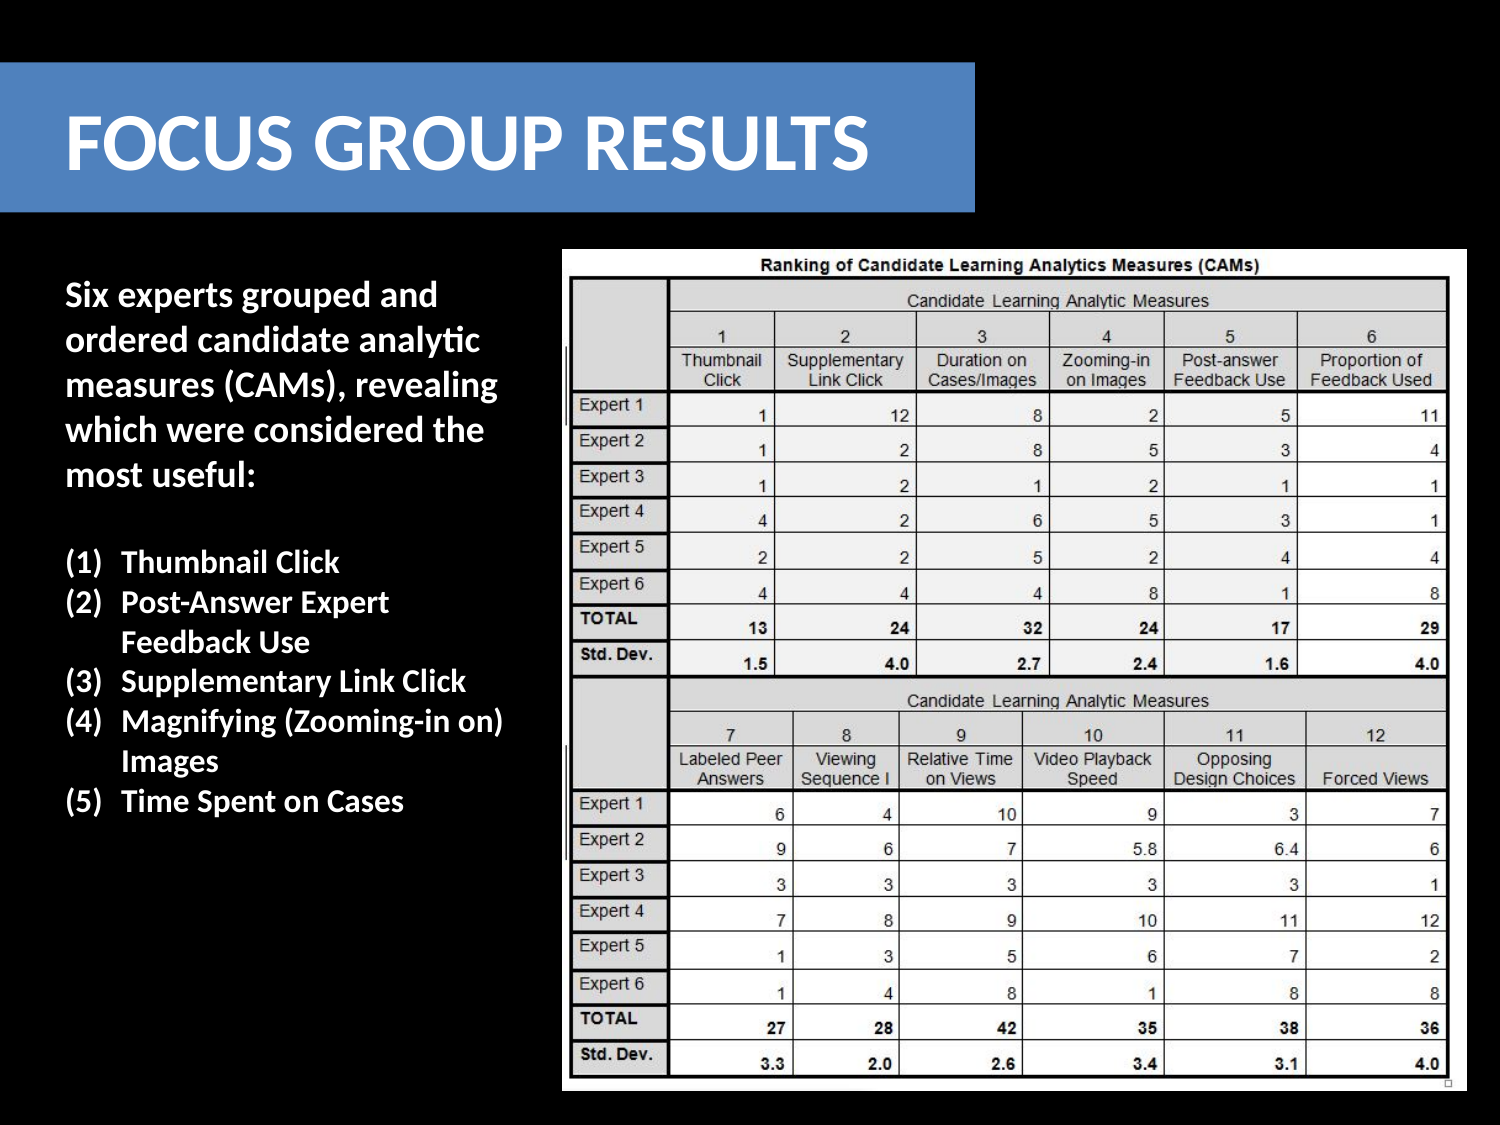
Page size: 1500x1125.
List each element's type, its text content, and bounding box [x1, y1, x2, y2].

title FOCUS GROUP RESULTS [50, 75, 1325, 200]
text_box Six experts grouped and ordered candidate analytic measures (CAMs), revealing which were considered the most useful: Thumbnail Click Post-Answer Expert Feedback Use Supplementary Link Click Magnifying (Zooming-in on) Images Time Spent on Cases [50, 262, 525, 884]
picture [562, 249, 1467, 1091]
text_box [0, 62, 975, 213]
